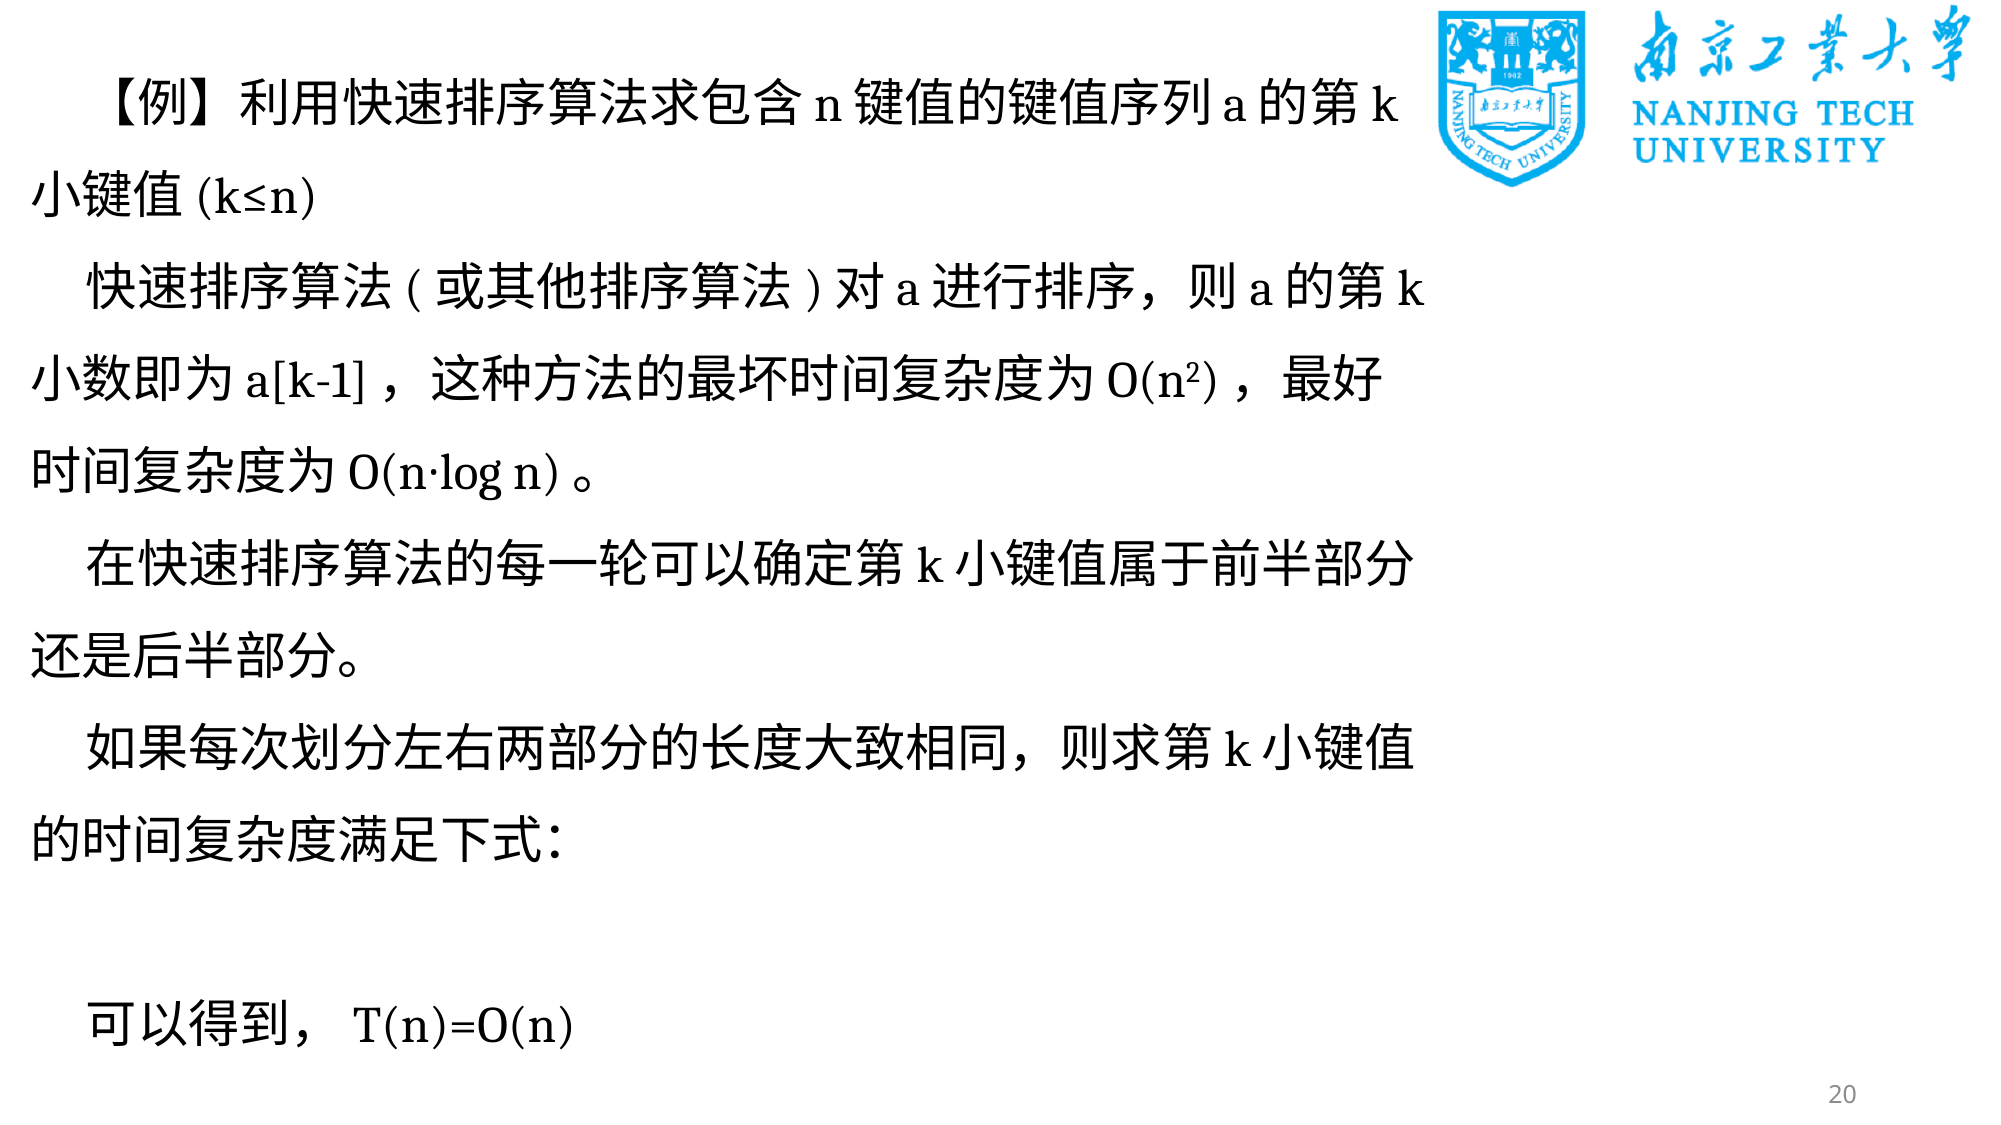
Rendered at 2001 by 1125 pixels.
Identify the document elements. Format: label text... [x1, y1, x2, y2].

picture [1434, 0, 2001, 191]
slide_number 20 [1421, 1066, 1872, 1125]
